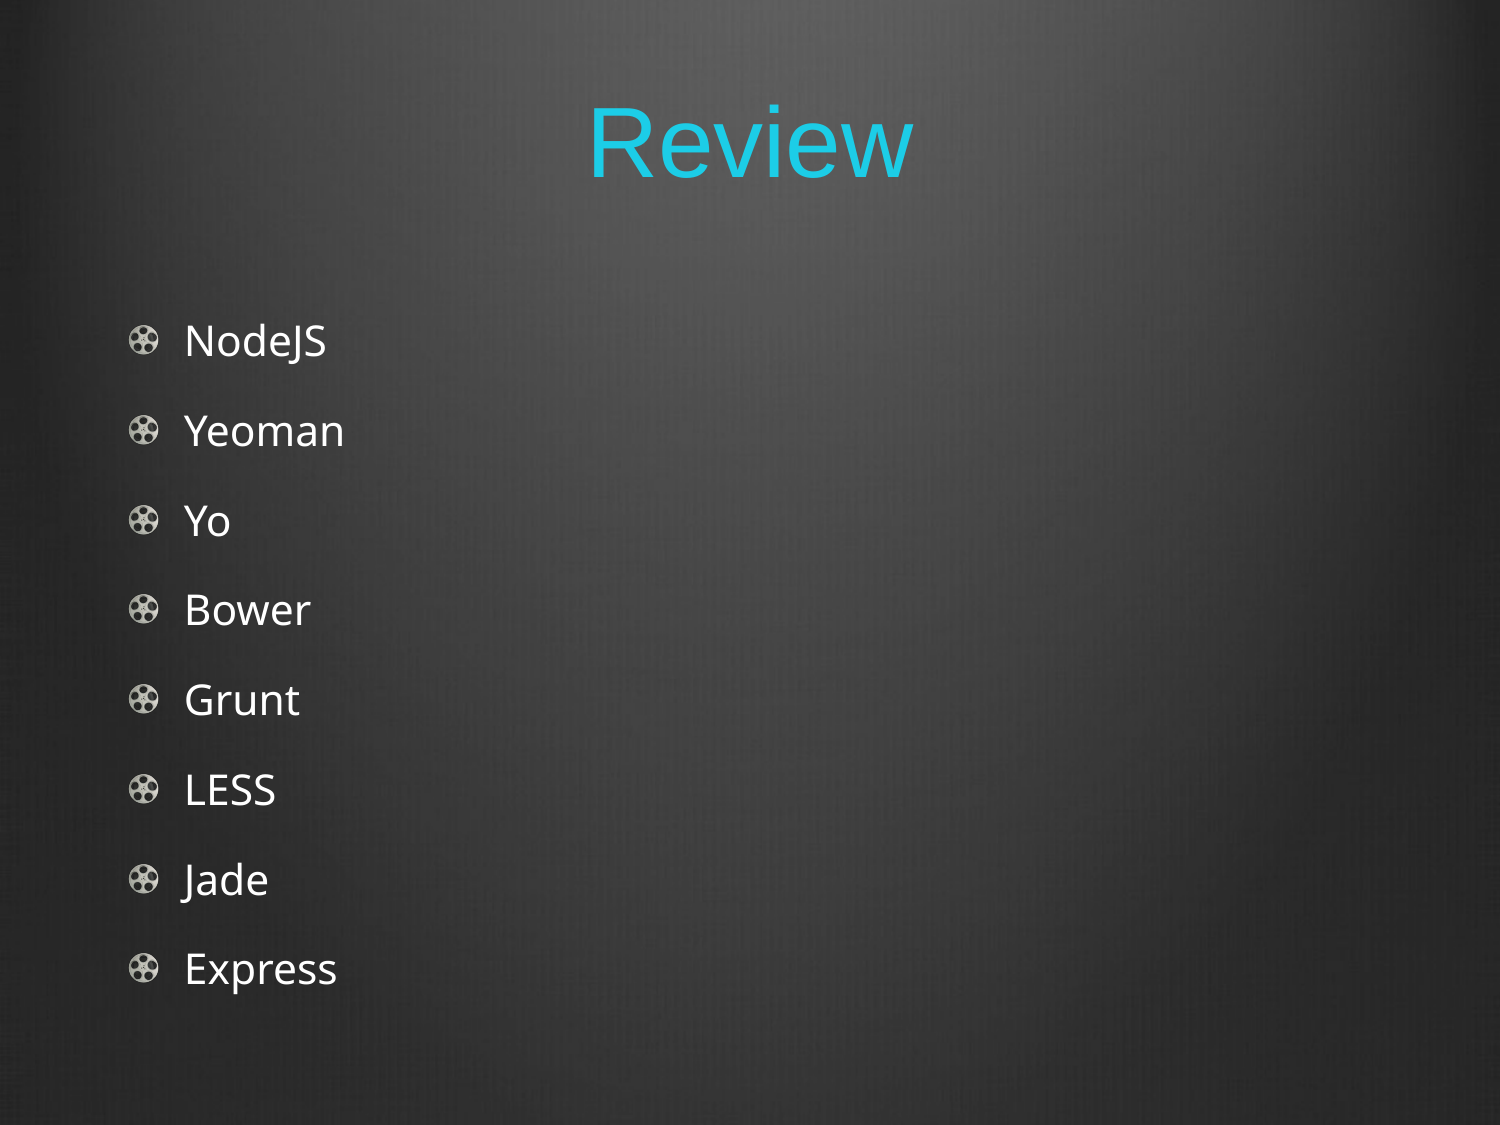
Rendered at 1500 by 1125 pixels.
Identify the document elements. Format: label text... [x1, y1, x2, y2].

list NodeJS Yeoman Yo Bower Grunt LESS Jade Express [112, 306, 1388, 1005]
title Review [112, 19, 1388, 255]
picture [127, 413, 160, 446]
picture [127, 592, 160, 625]
picture [127, 503, 160, 536]
picture [127, 951, 160, 984]
picture [127, 862, 160, 895]
picture [127, 772, 160, 805]
picture [127, 323, 160, 356]
picture [127, 682, 160, 715]
